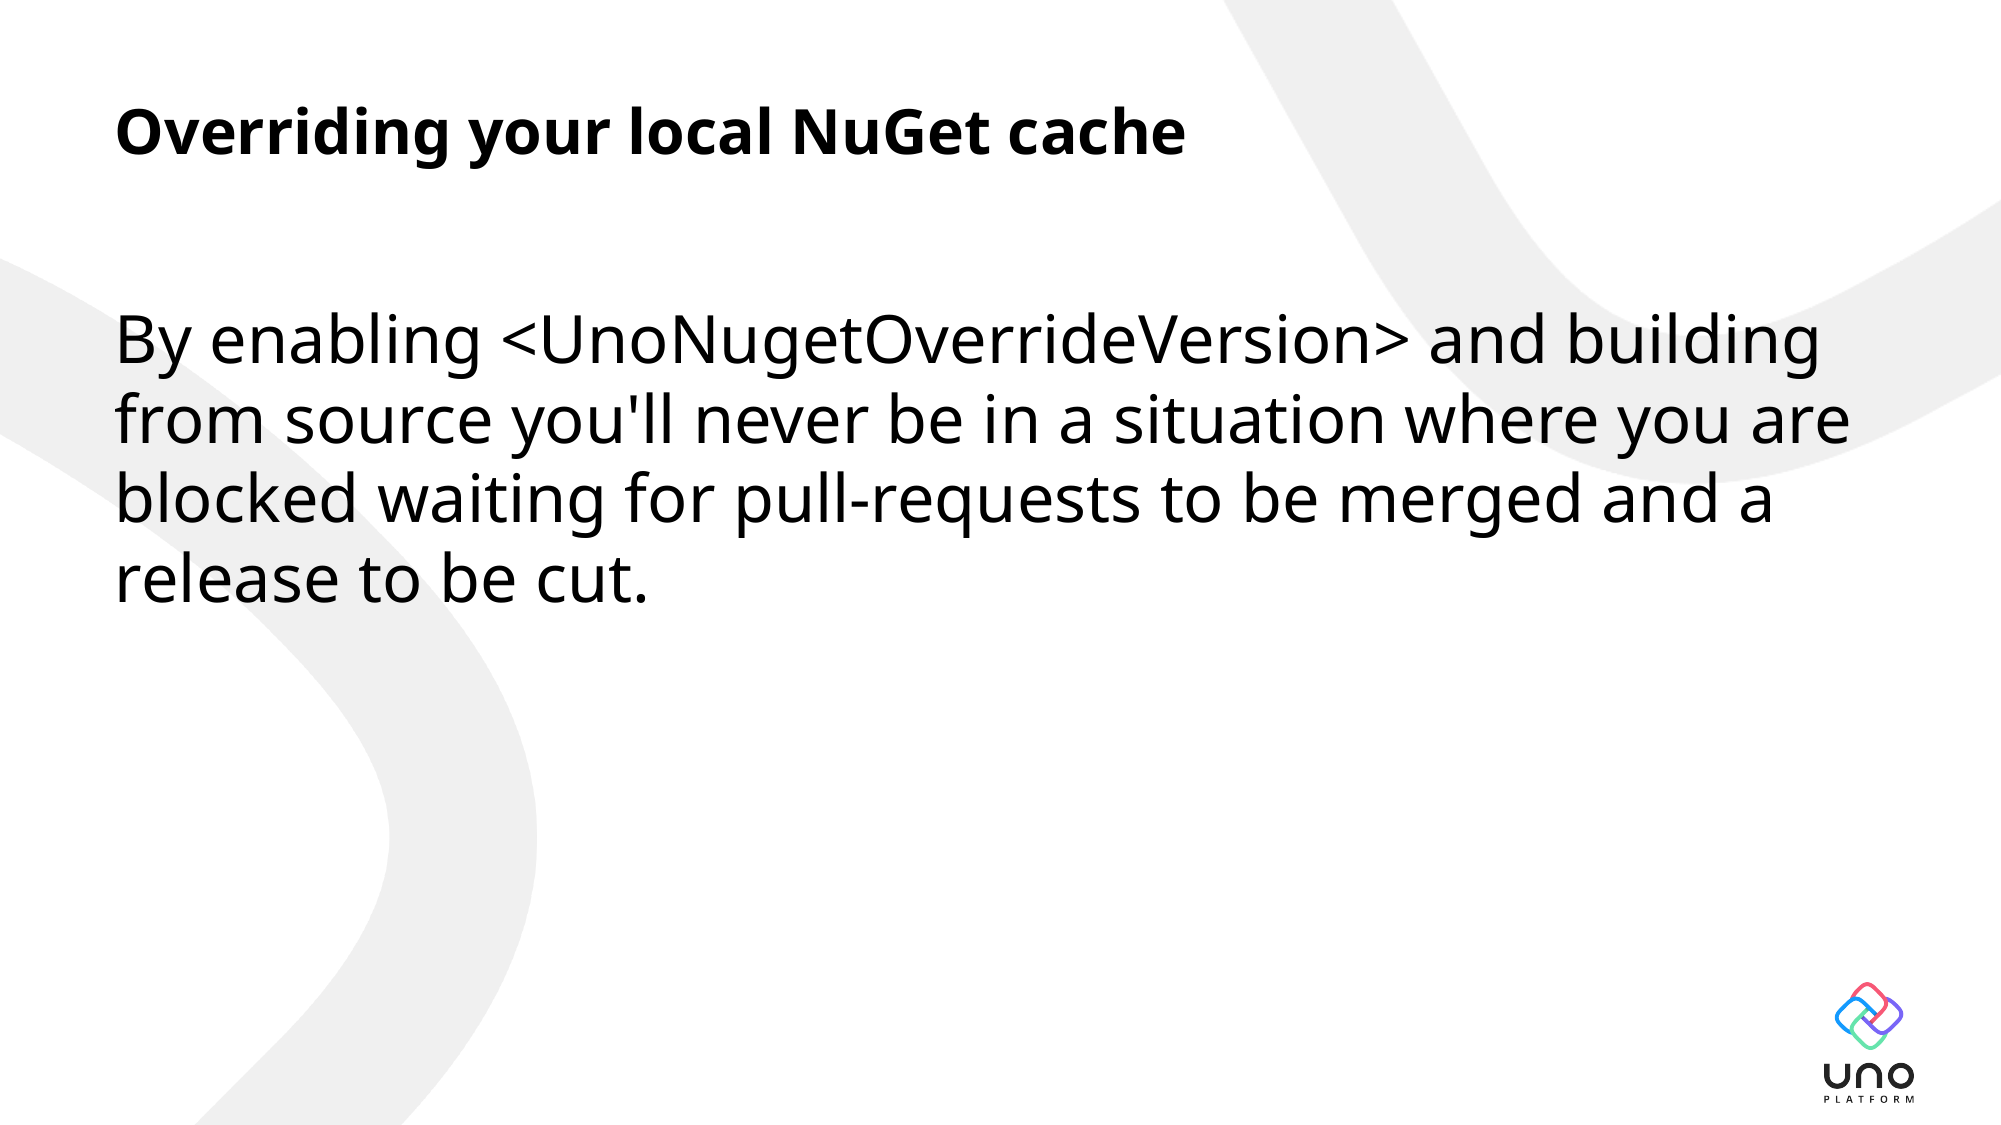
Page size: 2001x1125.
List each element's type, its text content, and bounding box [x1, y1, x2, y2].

picture [1824, 982, 1914, 1103]
title Overriding your local NuGet cache [99, 35, 1900, 224]
list By enabling <UnoNugetOverrideVersion> and building from source you'll never be in a situation where you are blocked waiting for pull-requests to be merged and a release to be cut. [99, 288, 1900, 1005]
